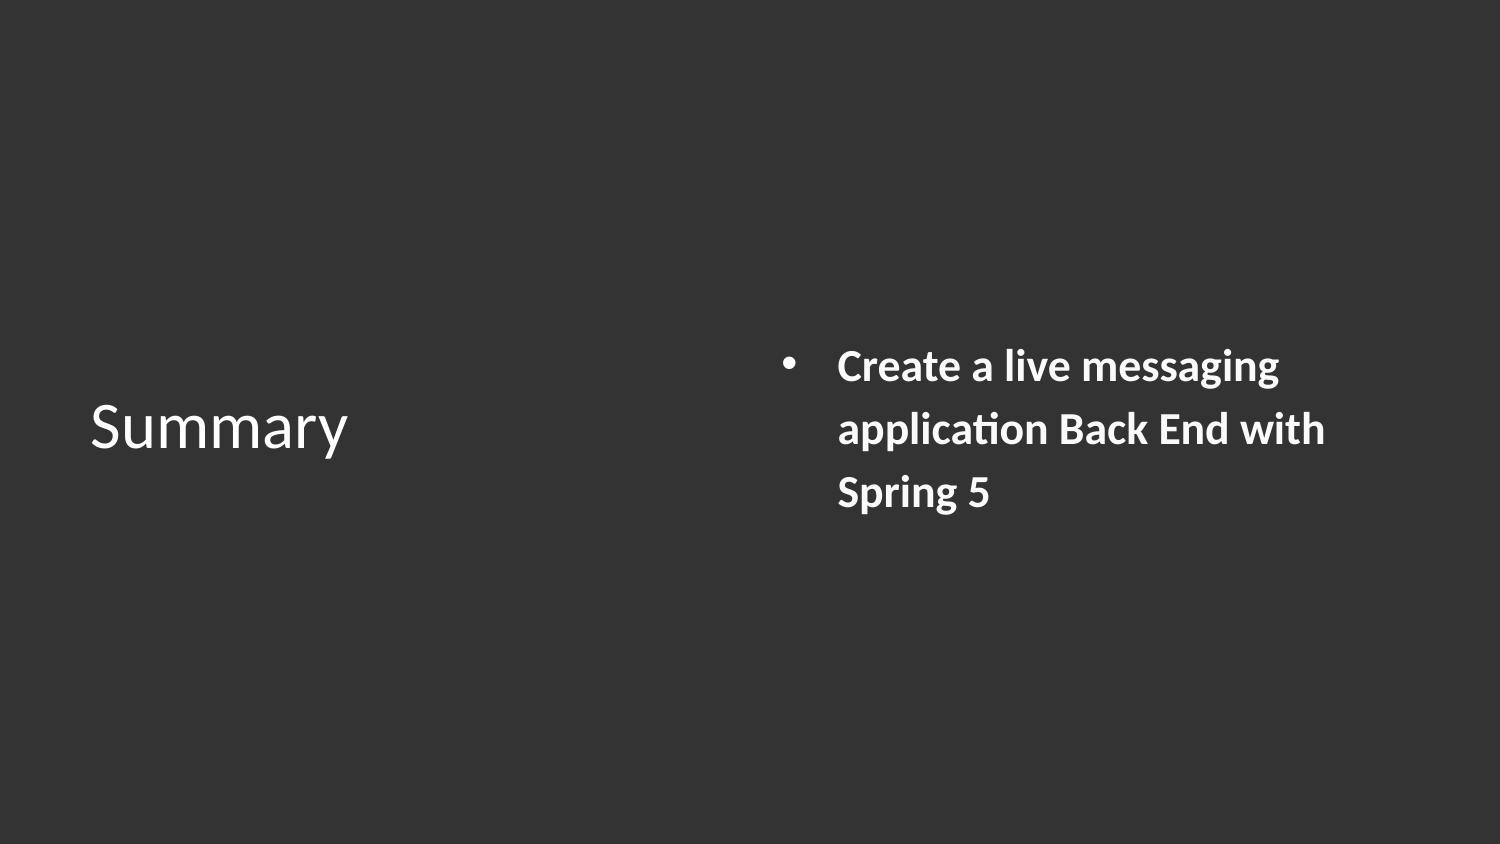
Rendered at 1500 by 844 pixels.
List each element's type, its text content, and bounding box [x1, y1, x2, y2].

title Summary [75, 338, 750, 505]
list Create a live messaging application Back End with Spring 5 [749, 92, 1387, 752]
